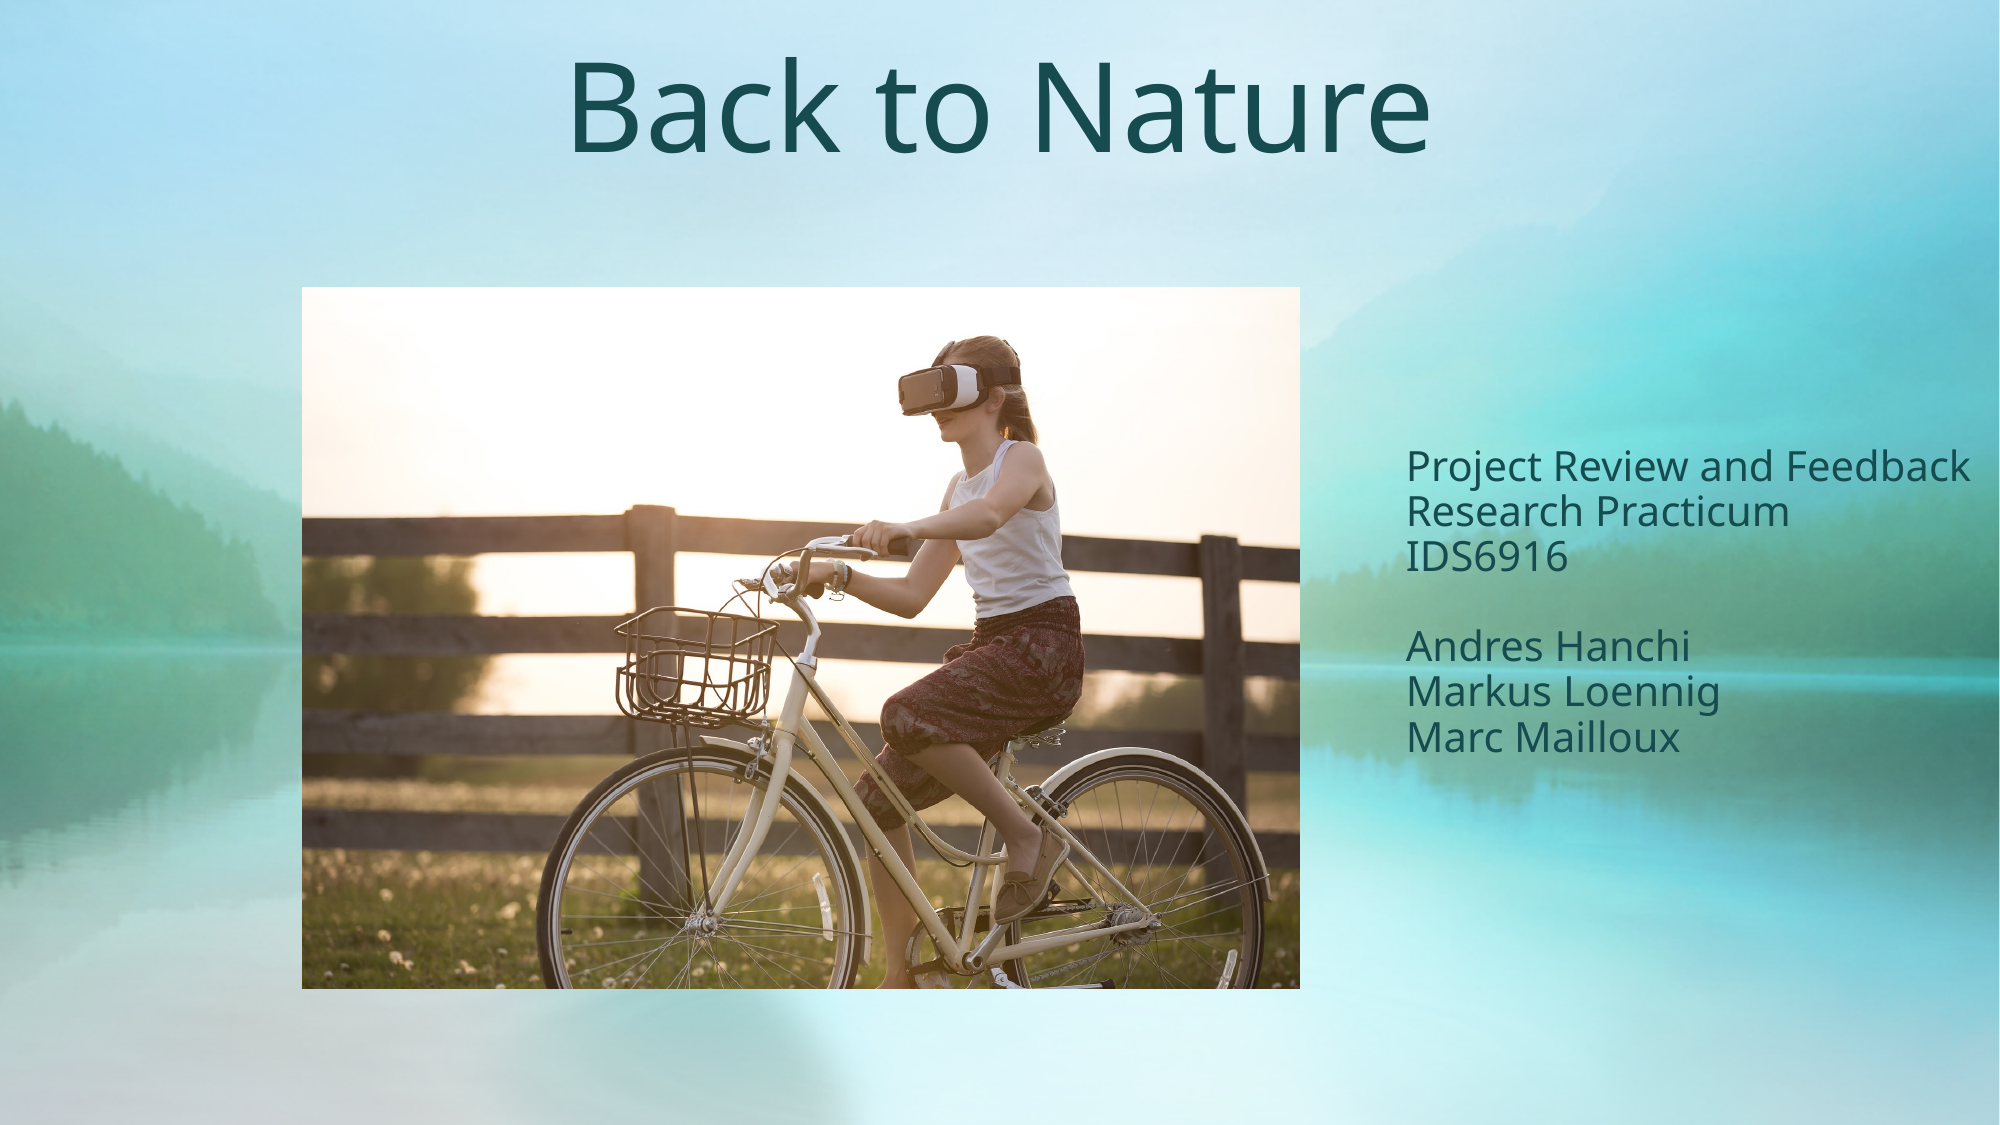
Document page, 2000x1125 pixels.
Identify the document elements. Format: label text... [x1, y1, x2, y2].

title Back to Nature [0, 0, 2000, 188]
text_box Project Review and Feedback Research Practicum IDS6916 Andres Hanchi Markus Loennig Marc Mailloux [1390, 438, 2000, 839]
picture [0, 188, 2000, 1125]
